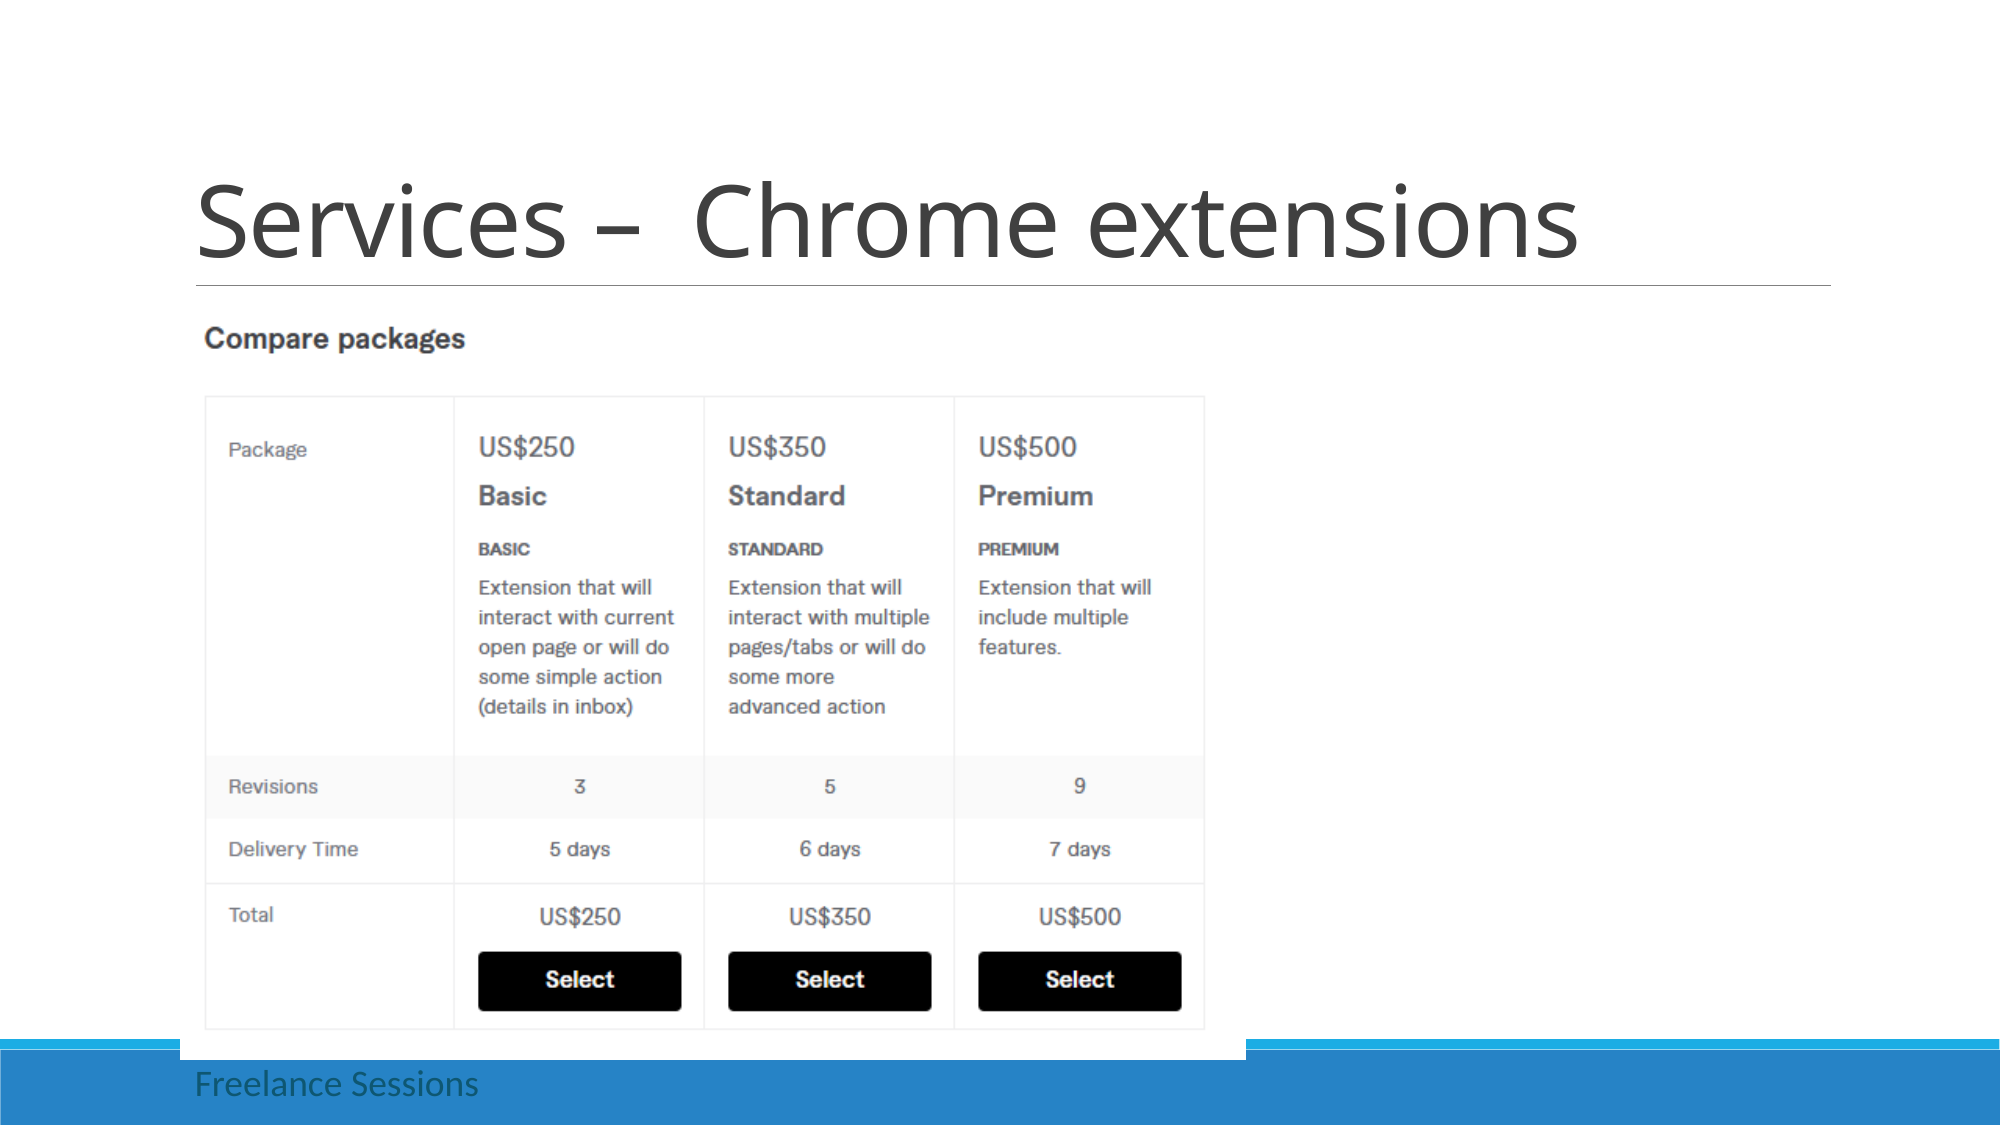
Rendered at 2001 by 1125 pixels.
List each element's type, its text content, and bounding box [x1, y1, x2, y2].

text_box Freelance Sessions [180, 1051, 1348, 1112]
title Services – Chrome extensions [180, 47, 1830, 285]
picture [179, 302, 1247, 1060]
